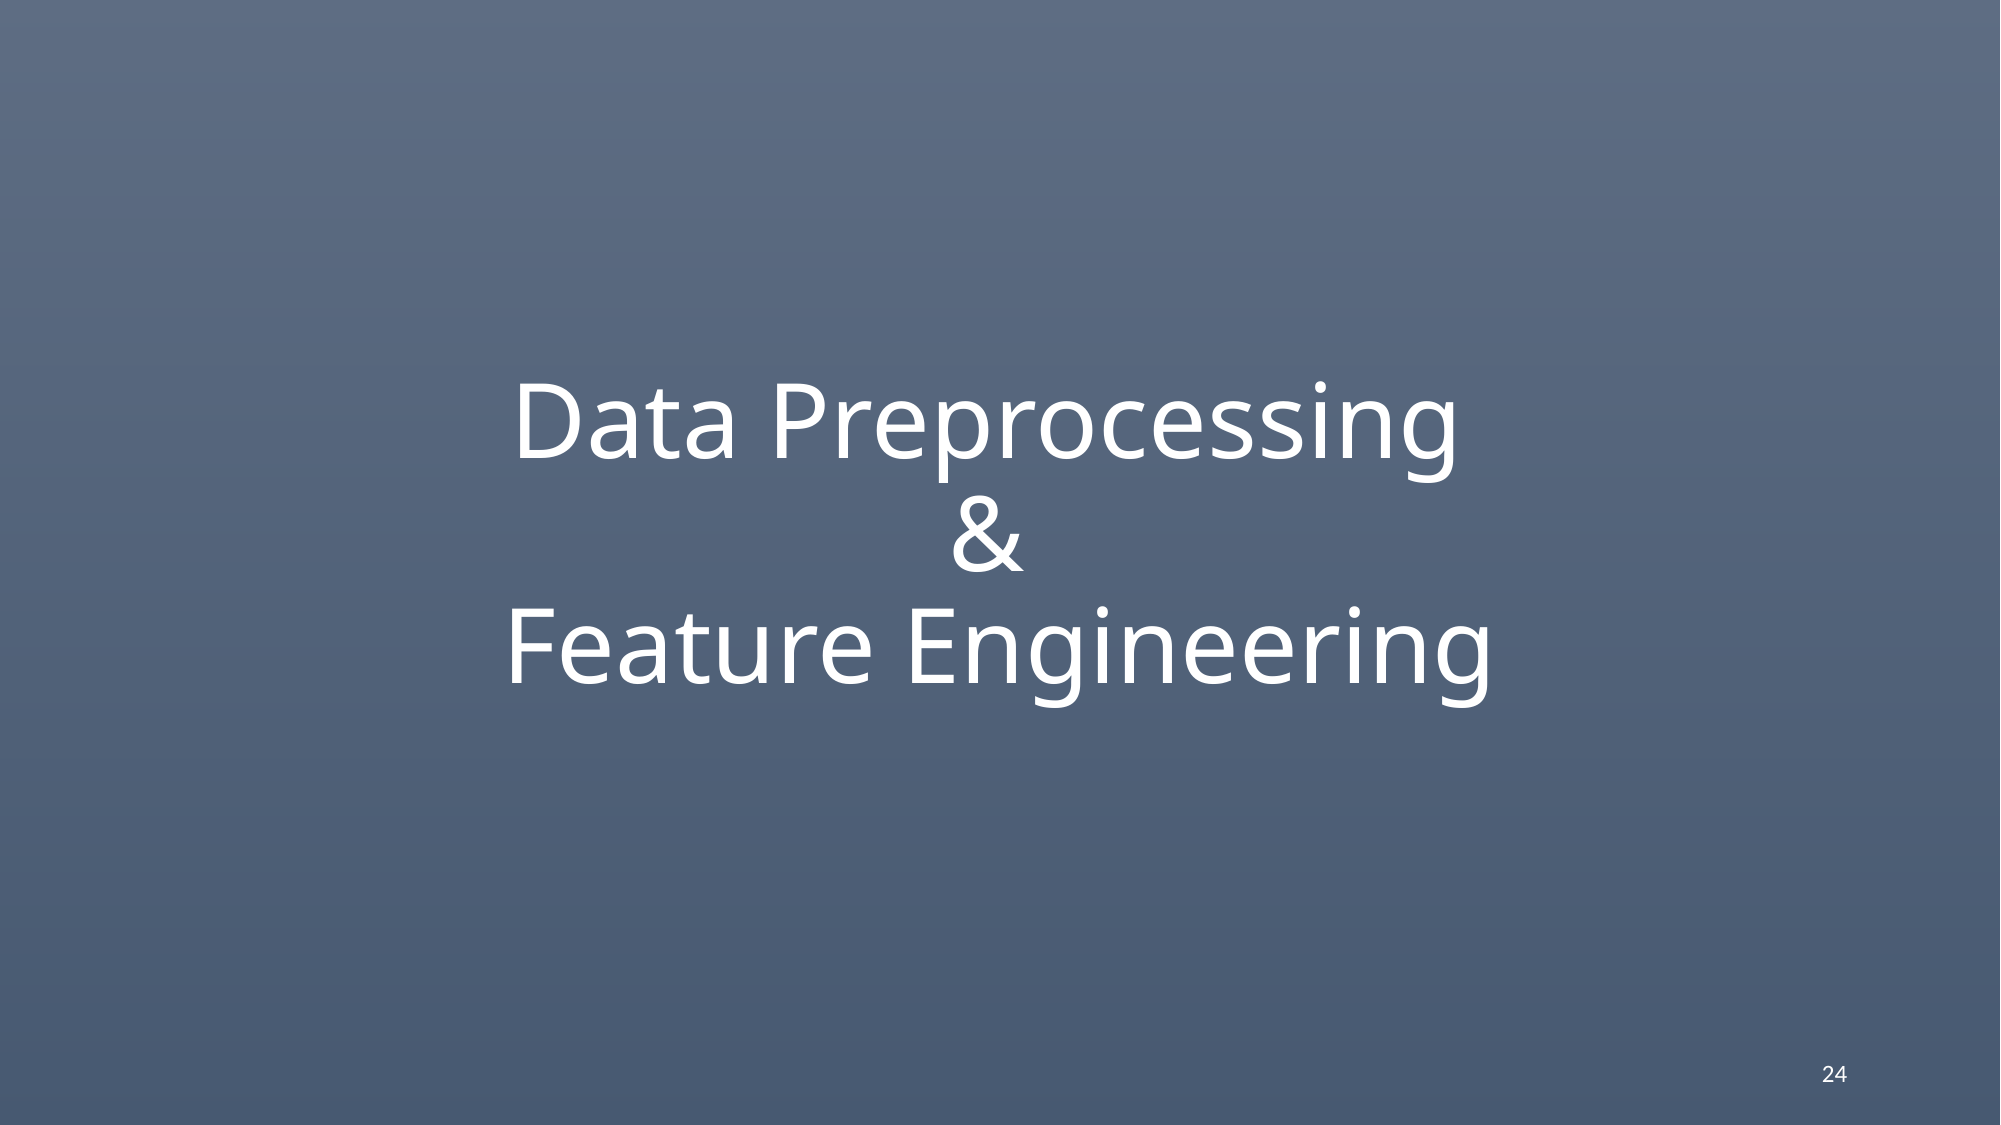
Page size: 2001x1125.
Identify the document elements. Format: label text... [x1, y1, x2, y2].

title Data Preprocessing & Feature Engineering [26, 322, 1974, 714]
slide_number 24 [1412, 1042, 1863, 1103]
